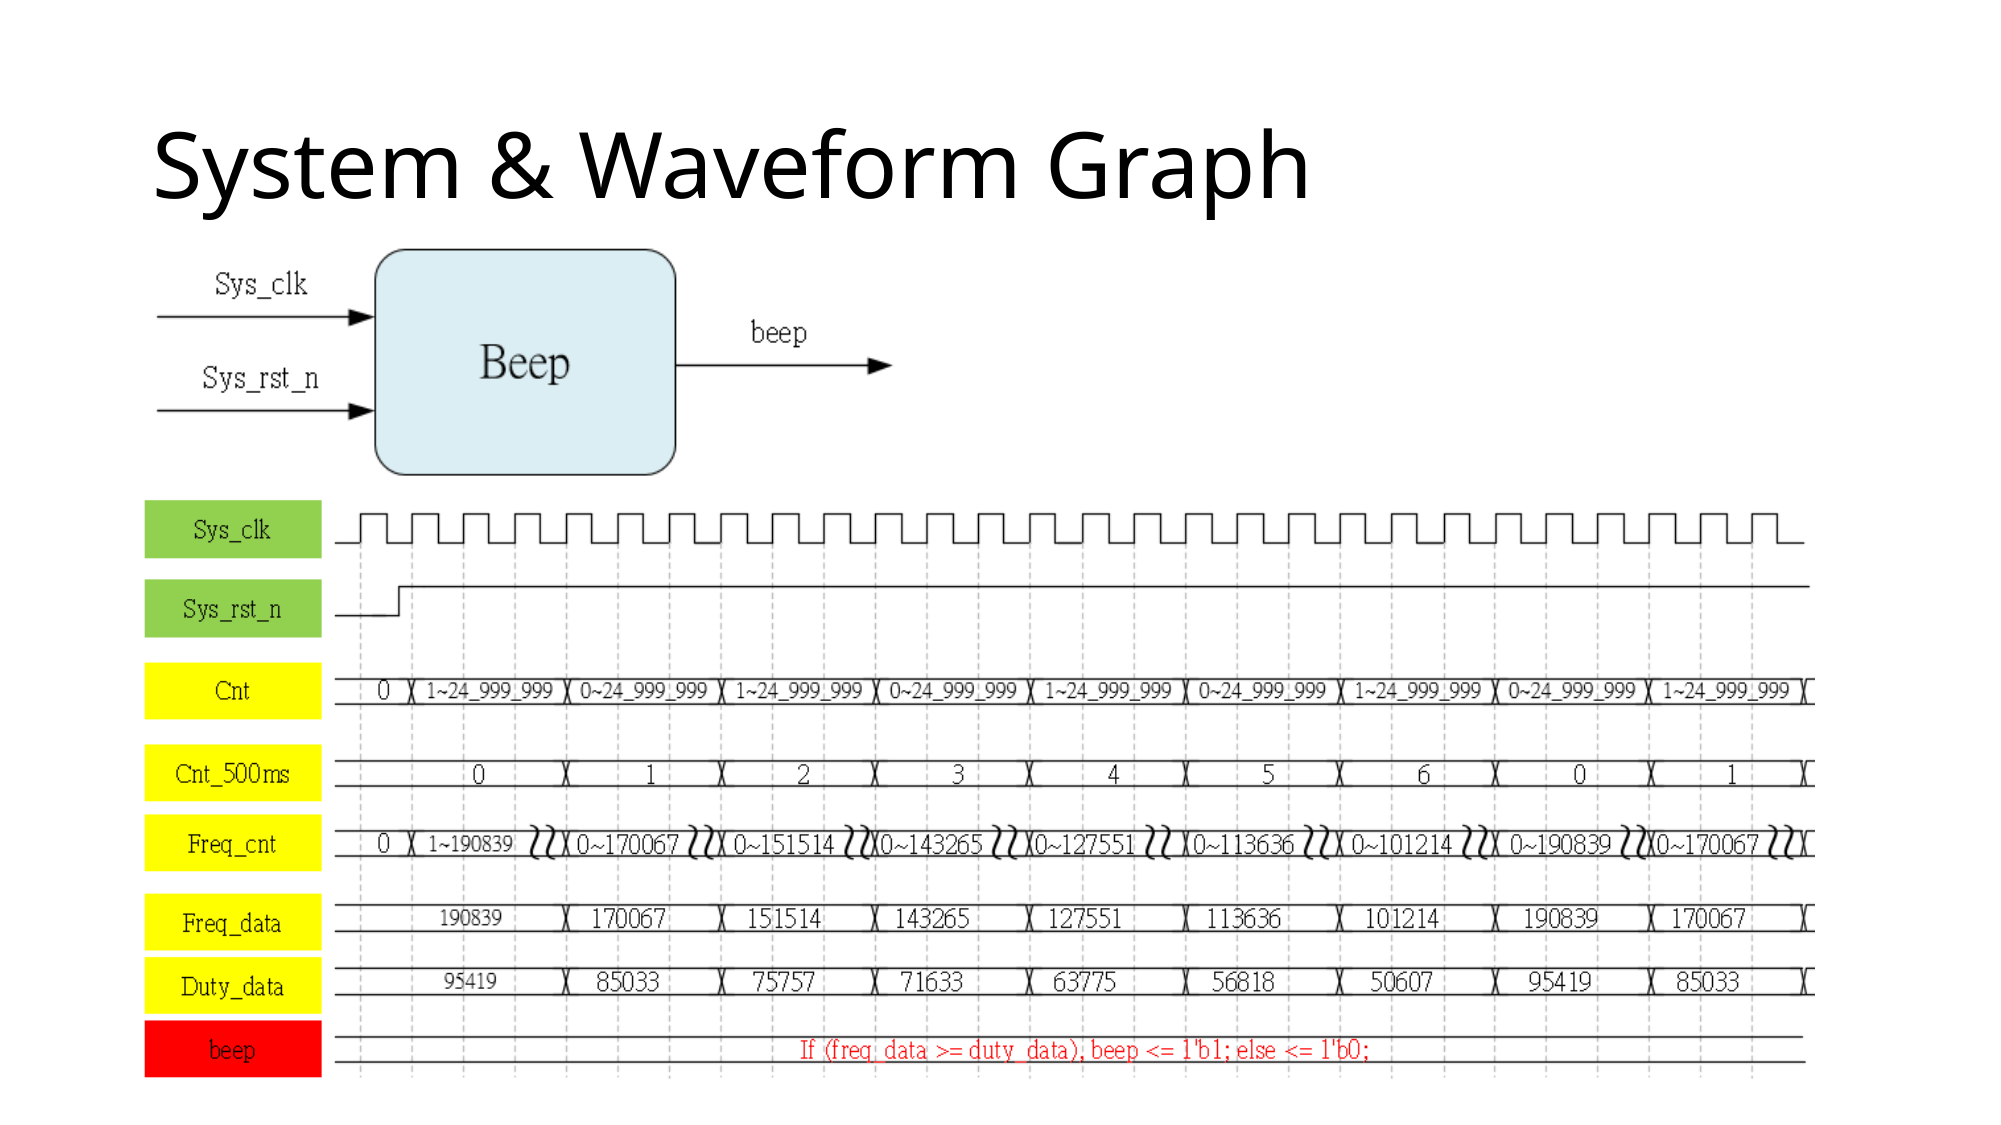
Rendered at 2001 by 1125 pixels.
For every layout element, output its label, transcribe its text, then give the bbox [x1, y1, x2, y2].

picture [137, 495, 1815, 1084]
title System & Waveform Graph [137, 59, 1863, 278]
picture [137, 246, 897, 479]
